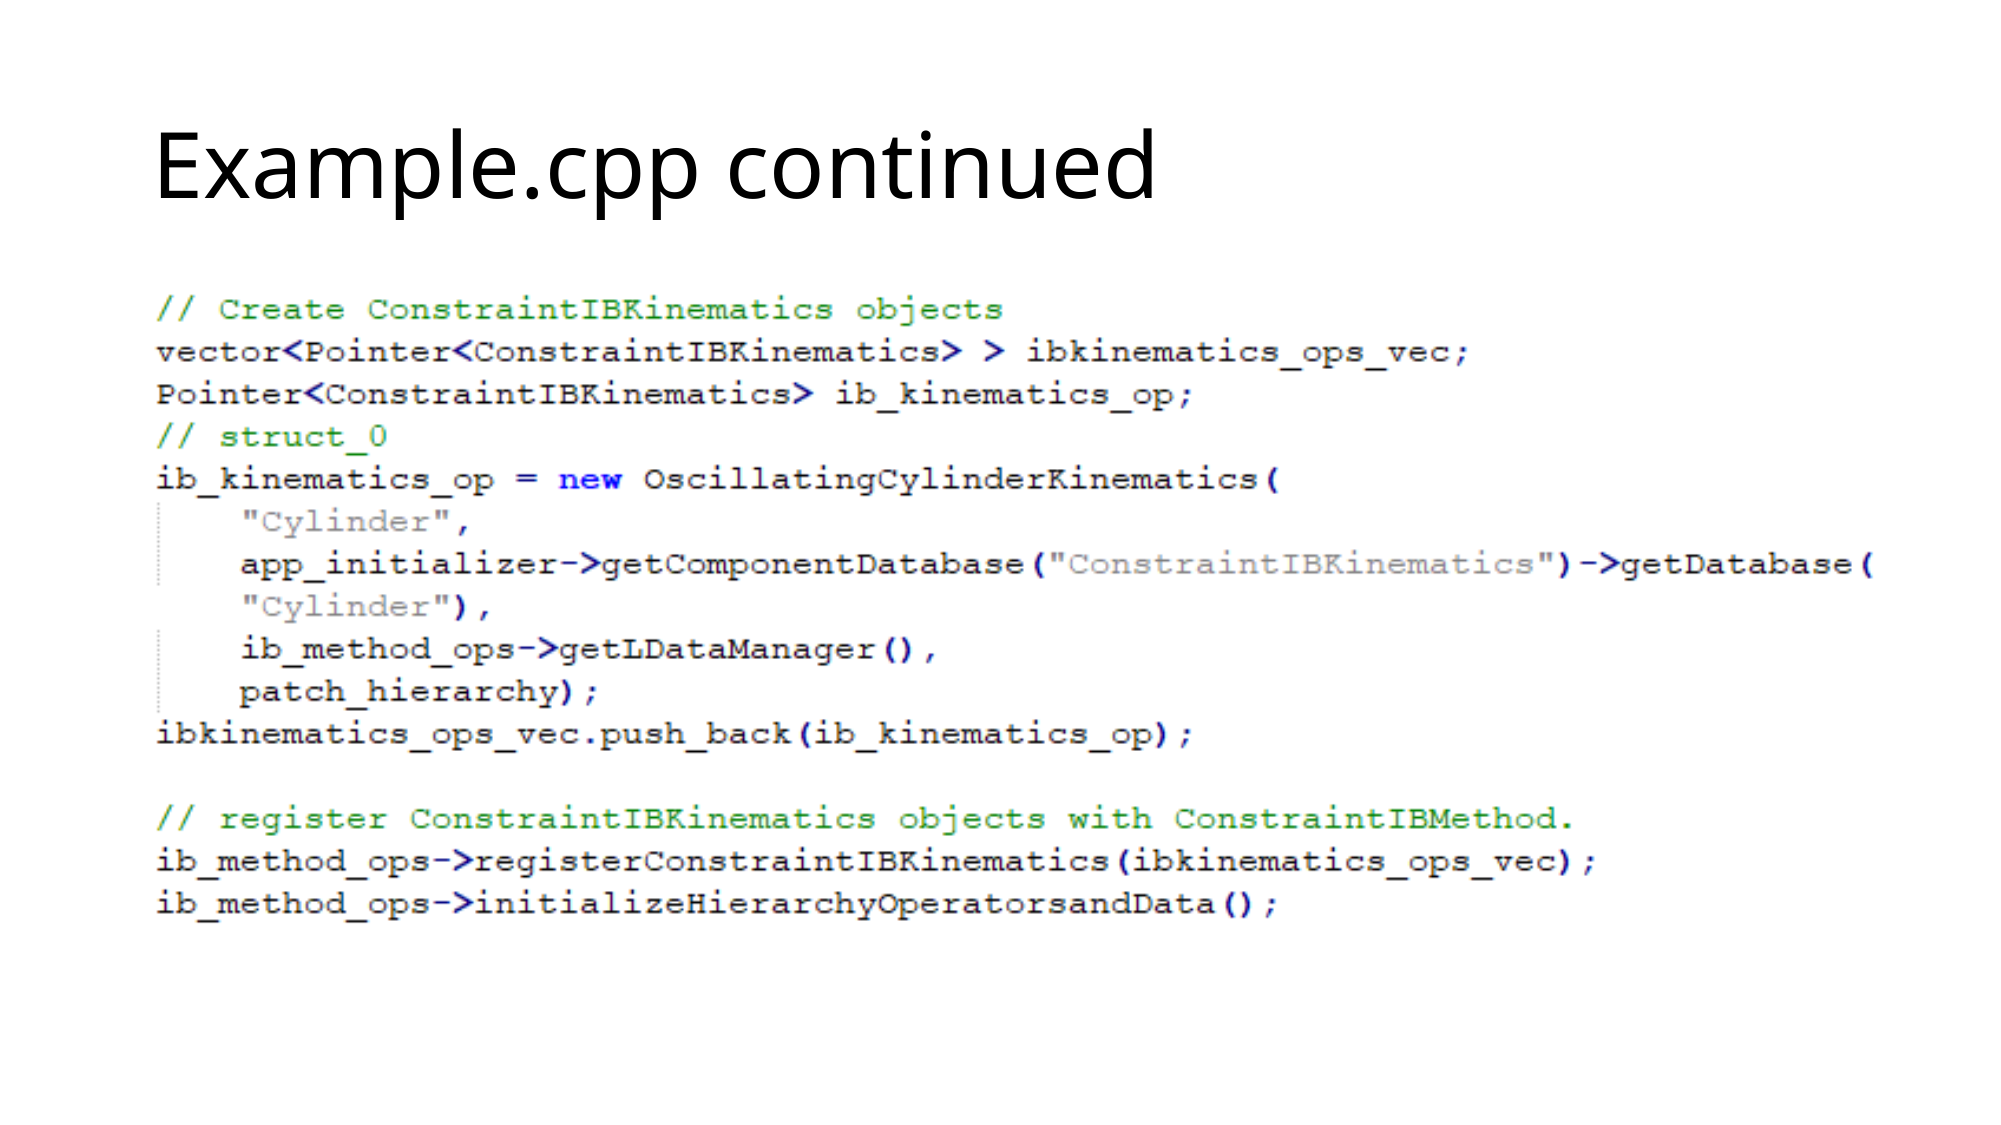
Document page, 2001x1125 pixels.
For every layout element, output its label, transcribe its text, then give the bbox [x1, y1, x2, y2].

picture [106, 277, 1918, 943]
title Example.cpp continued [137, 59, 1863, 277]
